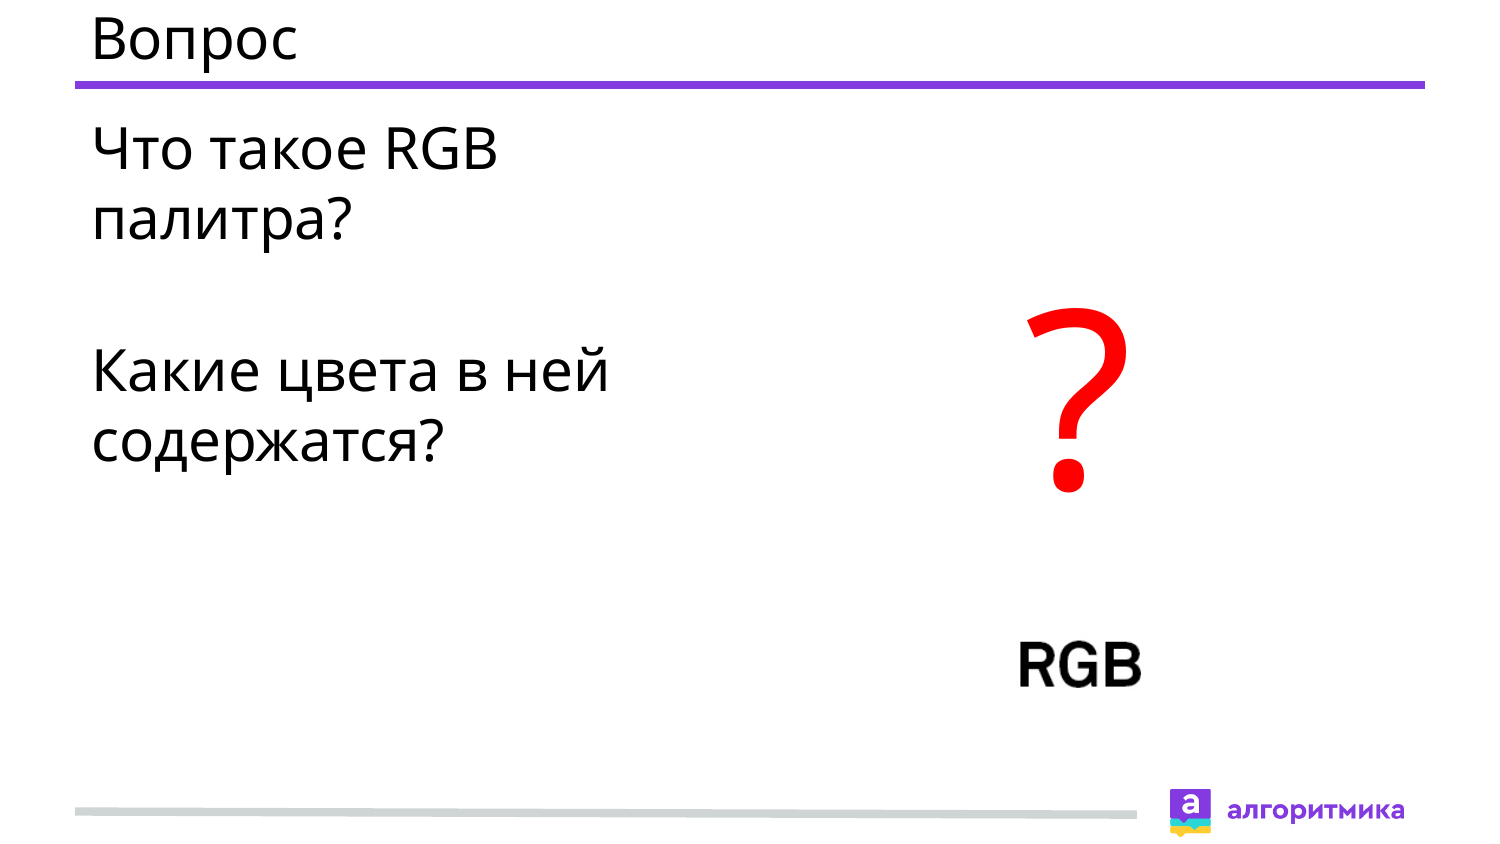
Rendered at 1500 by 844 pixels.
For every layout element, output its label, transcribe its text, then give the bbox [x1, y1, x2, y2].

picture [770, 625, 1388, 728]
list Что такое RGB палитра? Какие цвета в ней содержатся? [75, 96, 704, 809]
text_box ? [920, 231, 1238, 550]
title Вопрос [75, 0, 1425, 73]
picture [1170, 789, 1404, 837]
